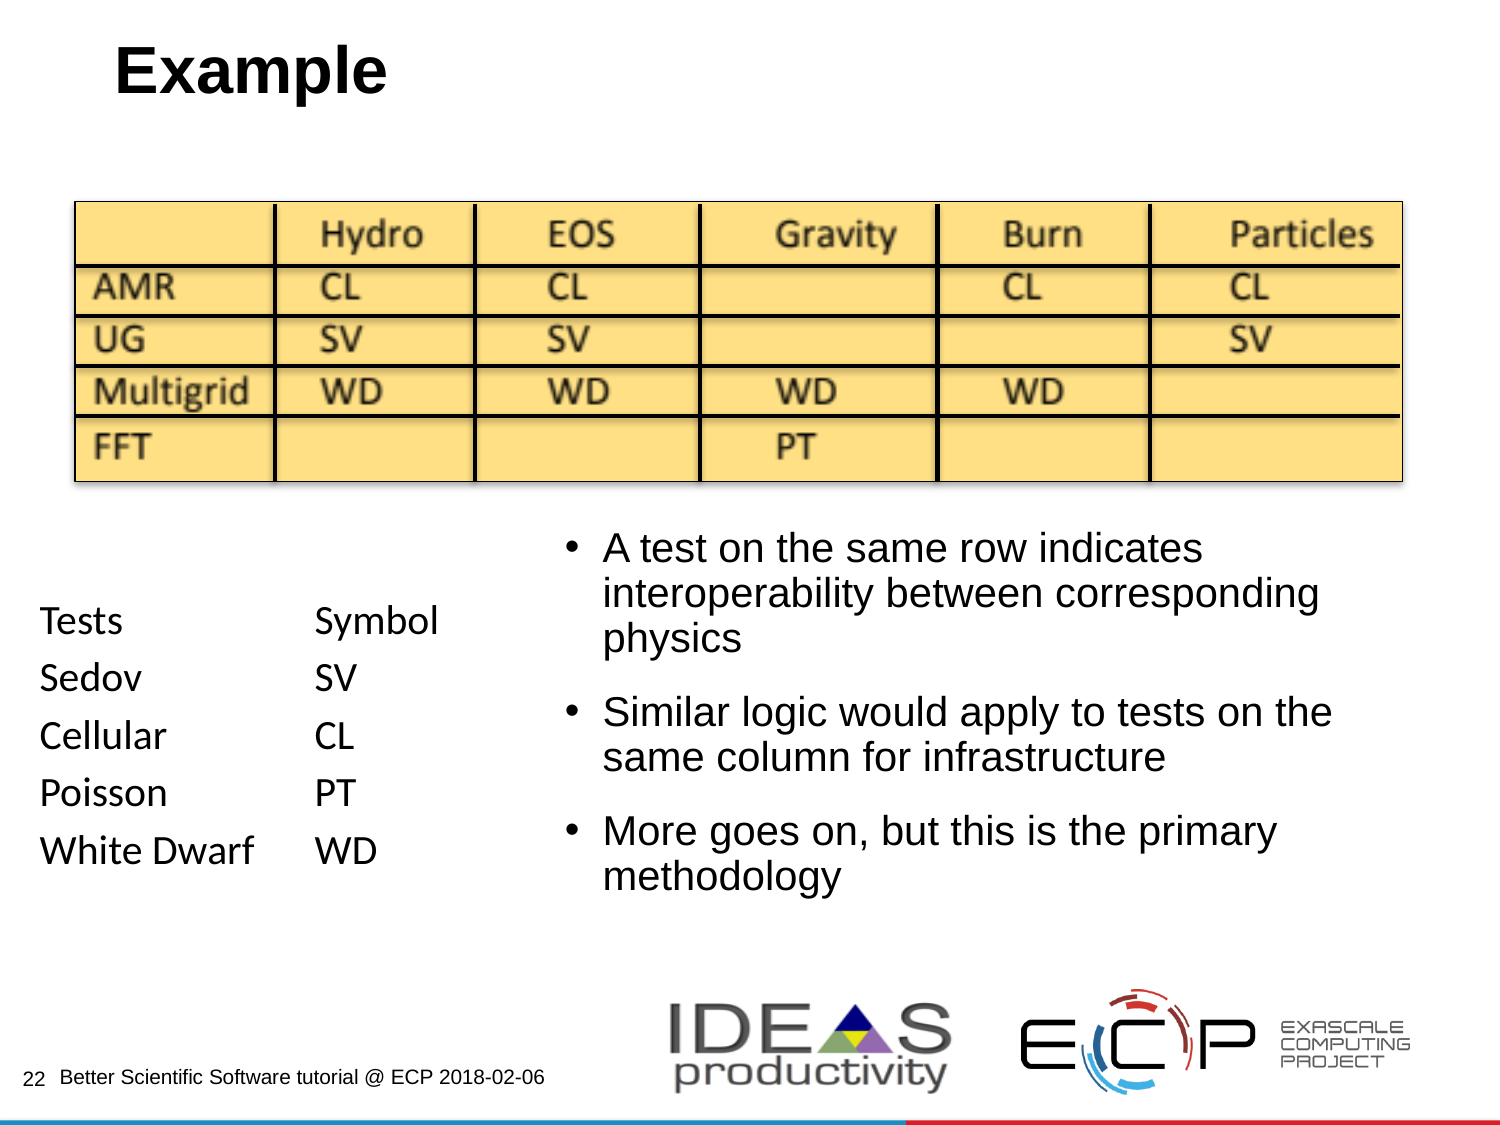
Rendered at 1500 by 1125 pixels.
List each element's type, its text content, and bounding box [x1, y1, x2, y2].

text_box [37, 153, 1464, 524]
table_cell Poisson [38, 760, 312, 817]
table_header Tests [38, 587, 312, 645]
picture [1021, 989, 1410, 1095]
table_cell Sedov [38, 645, 312, 702]
picture [658, 995, 962, 1101]
table_cell SV [312, 645, 549, 702]
title Example [99, 31, 1451, 151]
list A test on the same row indicates interoperability between corresponding physics Similar logic would apply to tests on the same column for infrastructure More goes on, but this is the primary methodology [549, 532, 1401, 944]
table_cell WD [312, 817, 549, 875]
table_cell PT [312, 760, 549, 817]
table_cell CL [312, 702, 549, 760]
table_header Symbol [312, 587, 549, 645]
table_cell White Dwarf [38, 817, 312, 875]
table_cell Cellular [38, 702, 312, 760]
